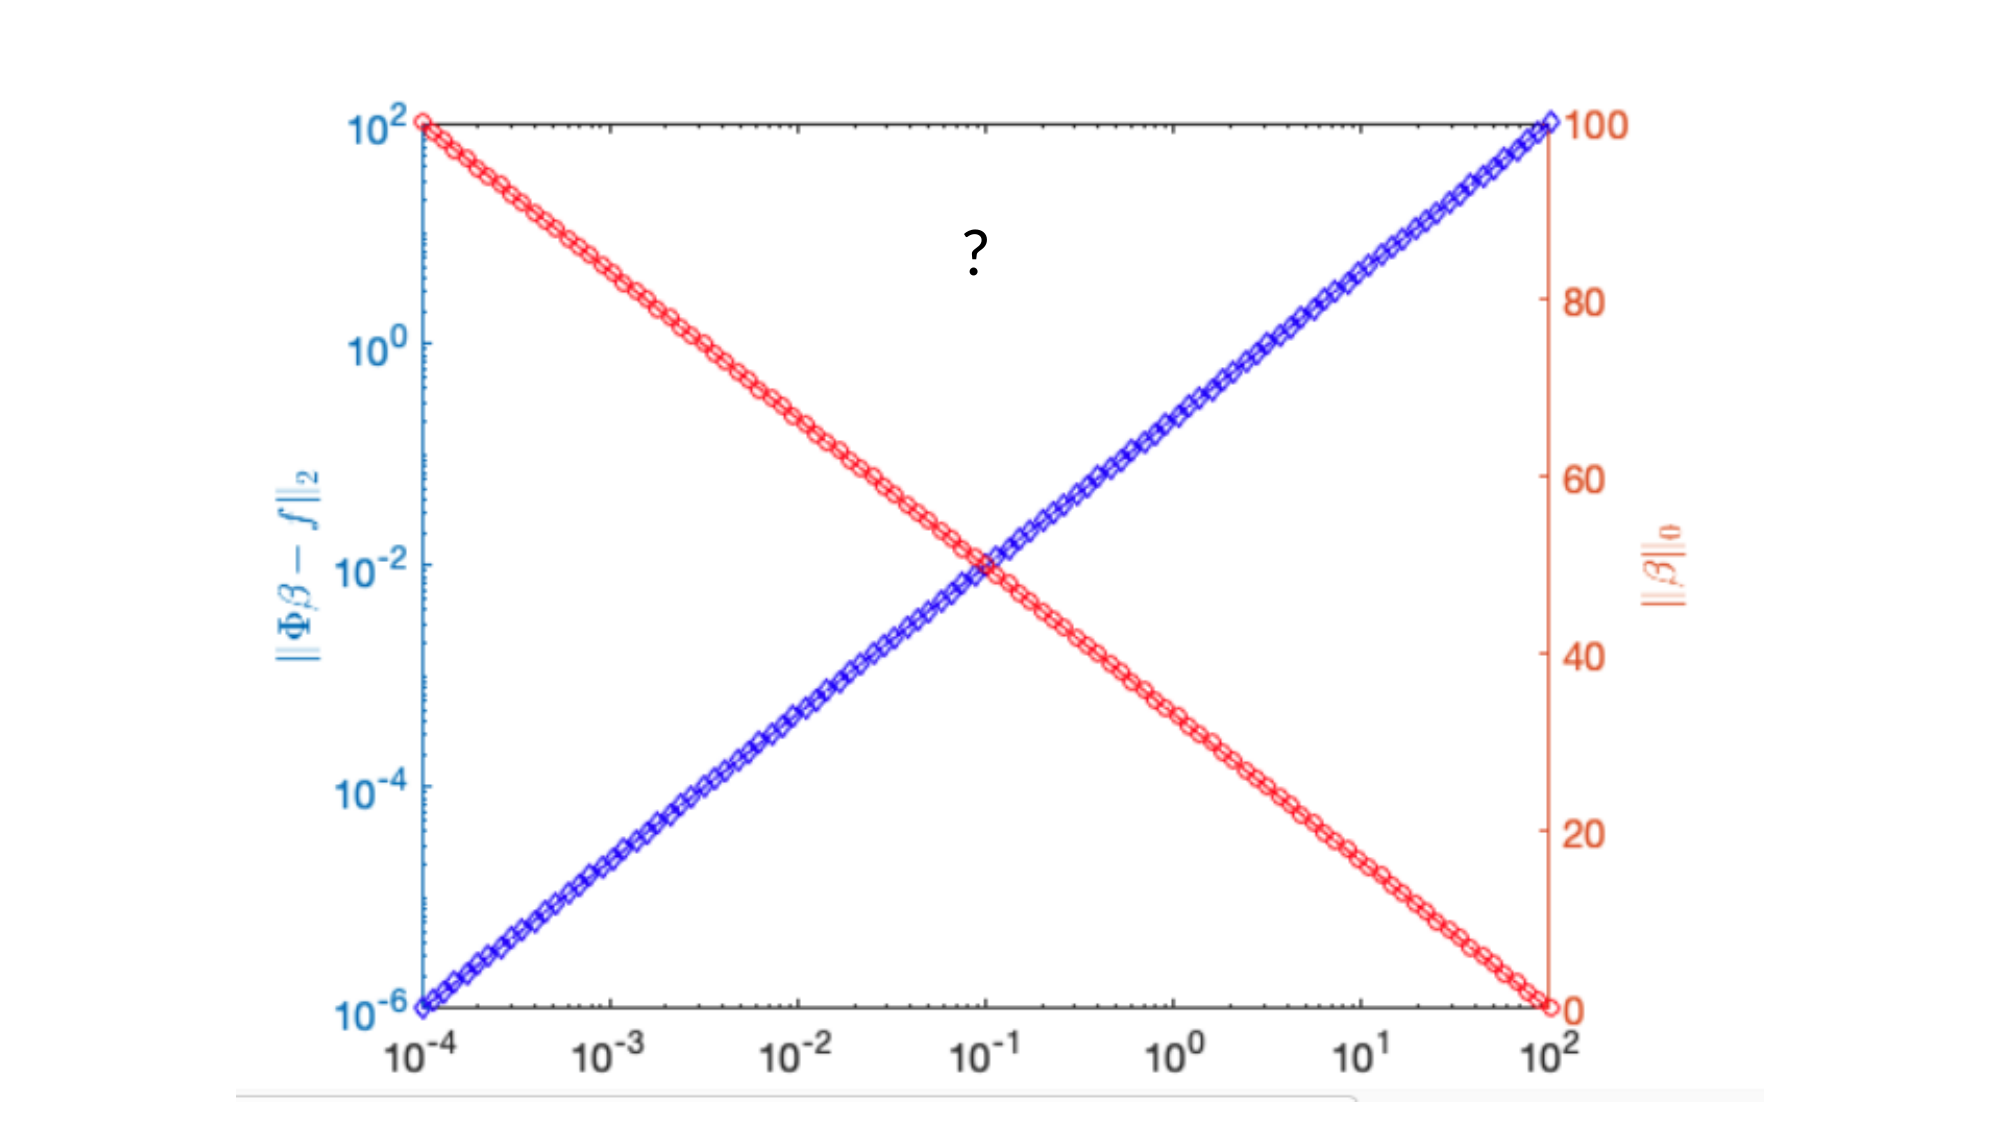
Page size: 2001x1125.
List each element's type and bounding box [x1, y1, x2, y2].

picture [236, 22, 1764, 1103]
